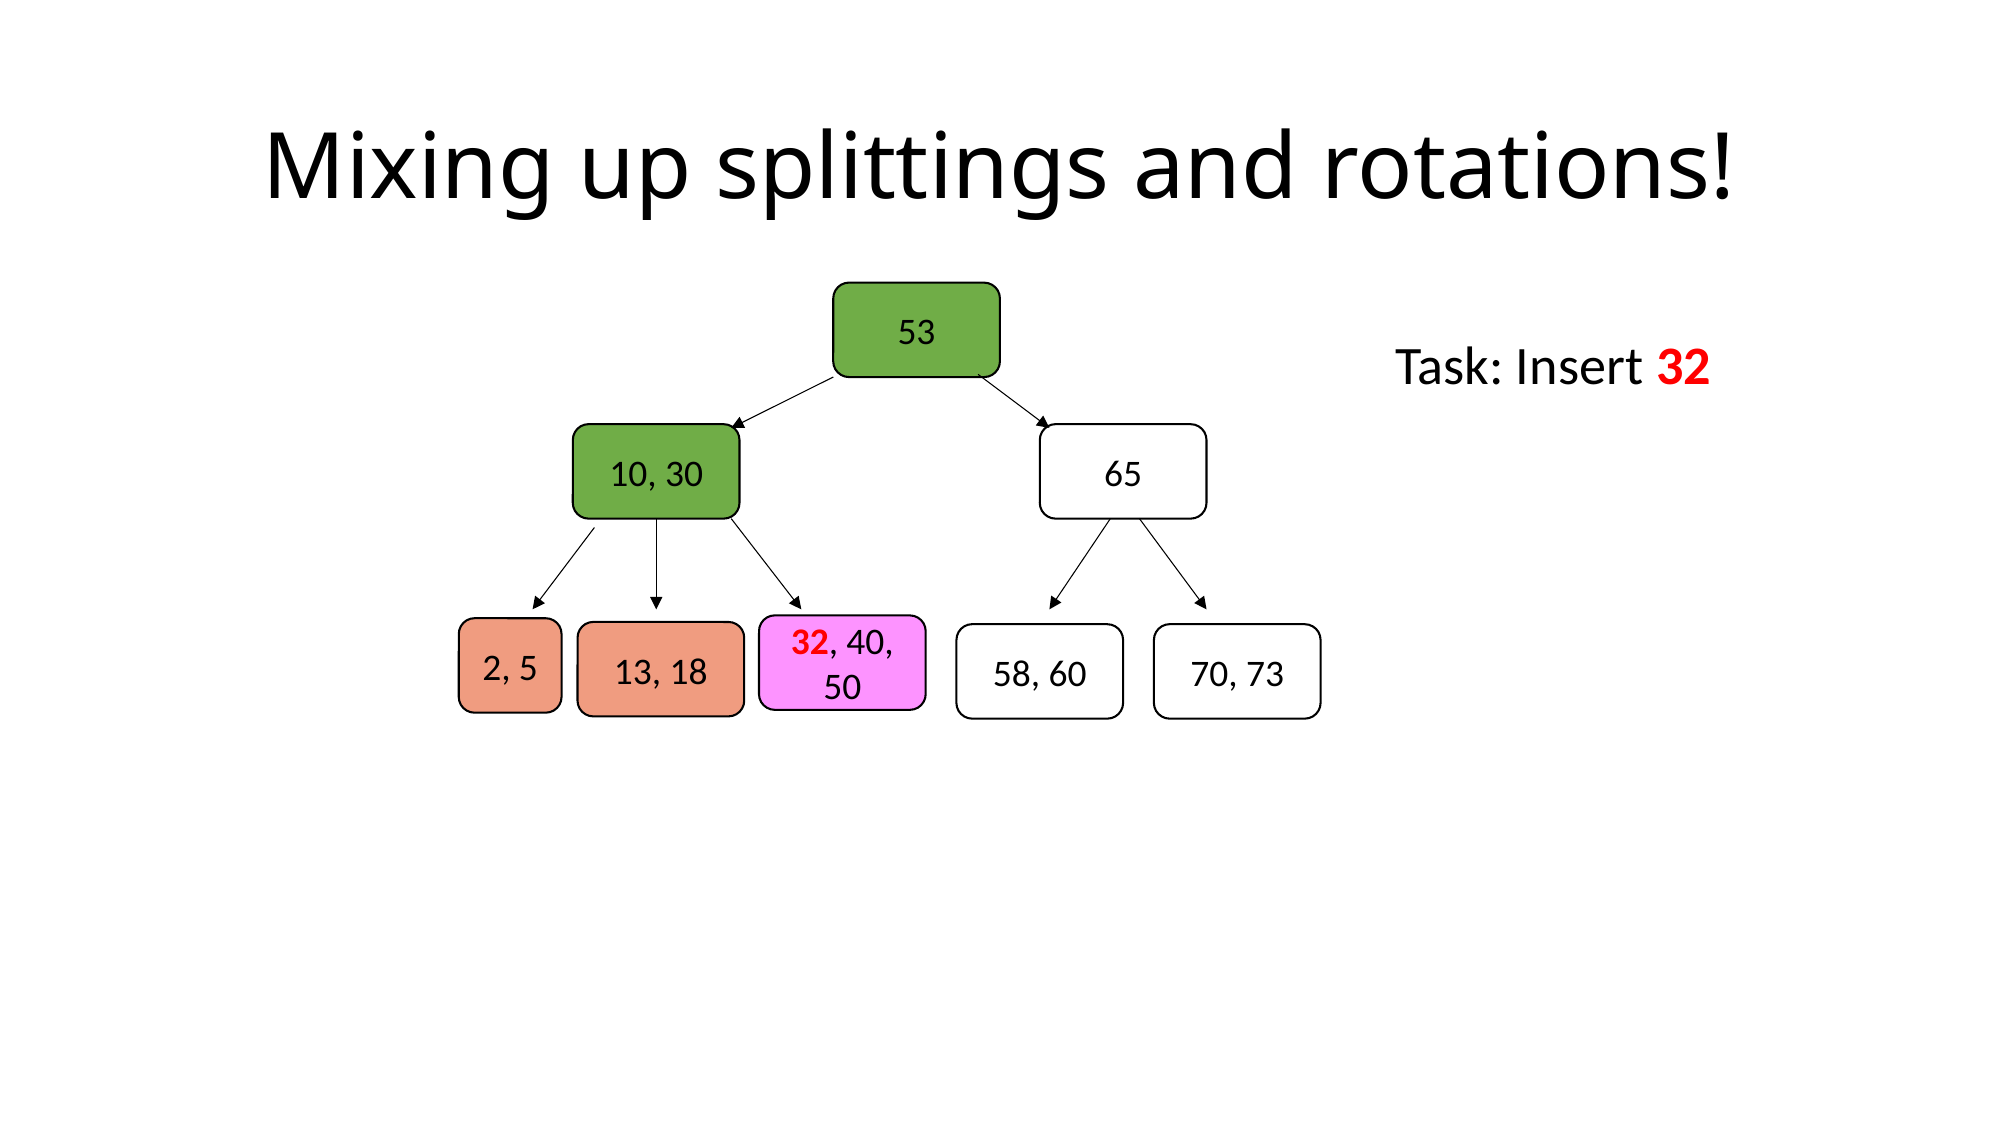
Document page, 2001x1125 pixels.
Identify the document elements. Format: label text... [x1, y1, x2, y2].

text_box 70, 73 [1152, 623, 1322, 720]
text_box 32, 40, 50 [757, 614, 927, 711]
text_box 65 [1038, 423, 1208, 520]
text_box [532, 527, 595, 610]
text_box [731, 518, 802, 610]
text_box 58, 60 [955, 623, 1125, 720]
text_box Task: Insert 32 [1380, 323, 1775, 404]
title Mixing up splittings and rotations! [137, 59, 1863, 278]
text_box 2, 5 [457, 617, 563, 714]
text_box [731, 376, 834, 428]
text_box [1049, 518, 1111, 610]
text_box 13, 18 [576, 620, 746, 718]
text_box 10, 30 [571, 423, 741, 520]
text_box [977, 374, 1050, 428]
text_box 53 [832, 281, 1001, 379]
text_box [1139, 518, 1207, 610]
